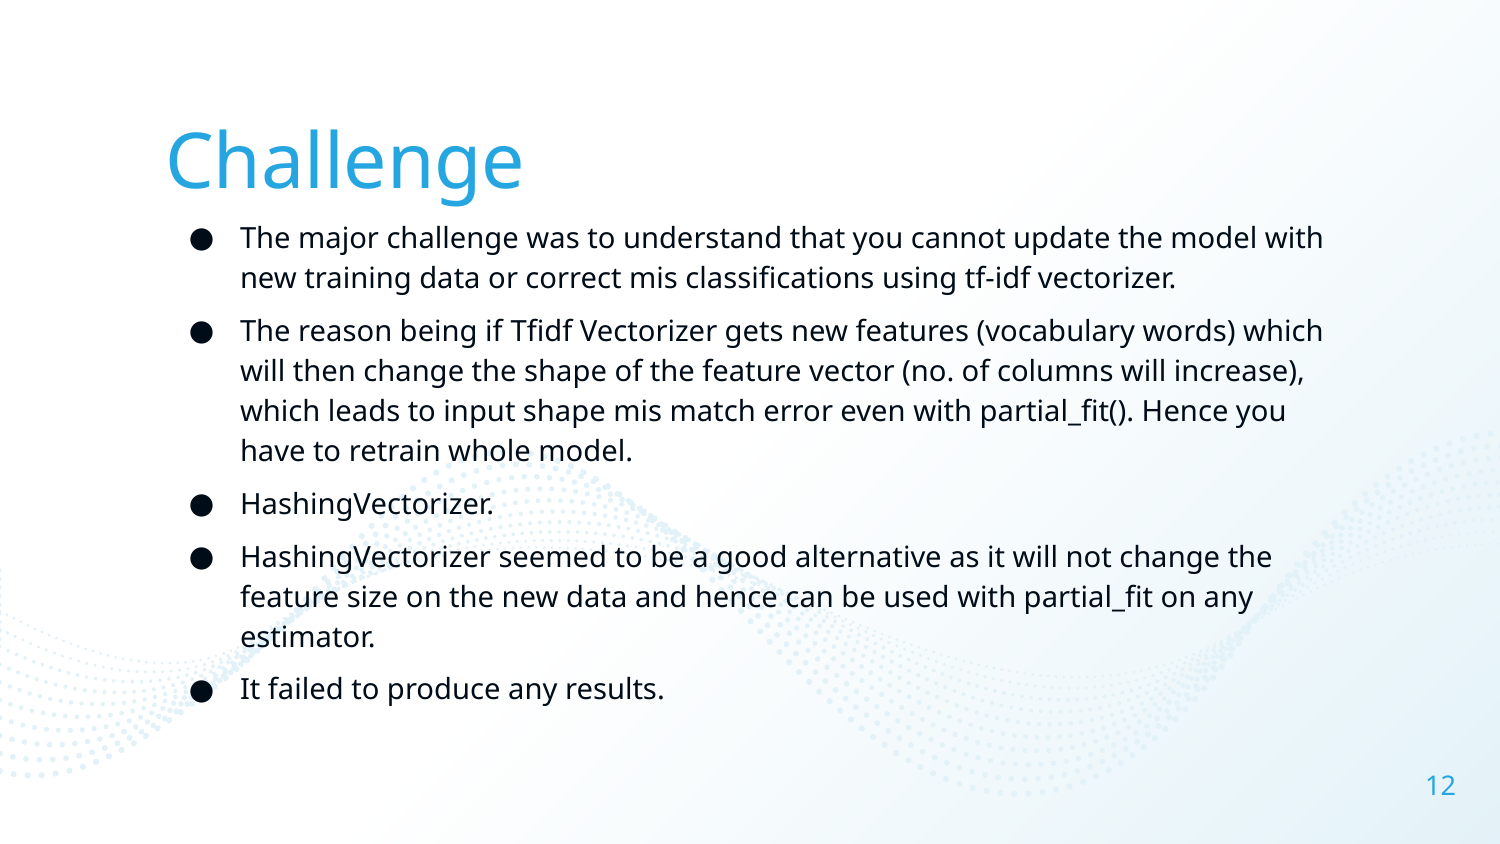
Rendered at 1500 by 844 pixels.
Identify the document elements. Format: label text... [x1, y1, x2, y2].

title Challenge [165, 140, 1467, 206]
slide_number 12 [1366, 754, 1457, 819]
list The major challenge was to understand that you cannot update the model with new training data or correct mis classifications using tf-idf vectorizer. The reason being if Tfidf Vectorizer gets new features (vocabulary words) which will then change the shape of the feature vector (no. of columns will increase), which leads to input shape mis match error even with partial_fit(). Hence you have to retrain whole model. HashingVectorizer. HashingVectorizer seemed to be a good alternative as it will not change the feature size on the new data and hence can be used with partial_fit on any estimator. It failed to produce any results. [165, 213, 1329, 811]
